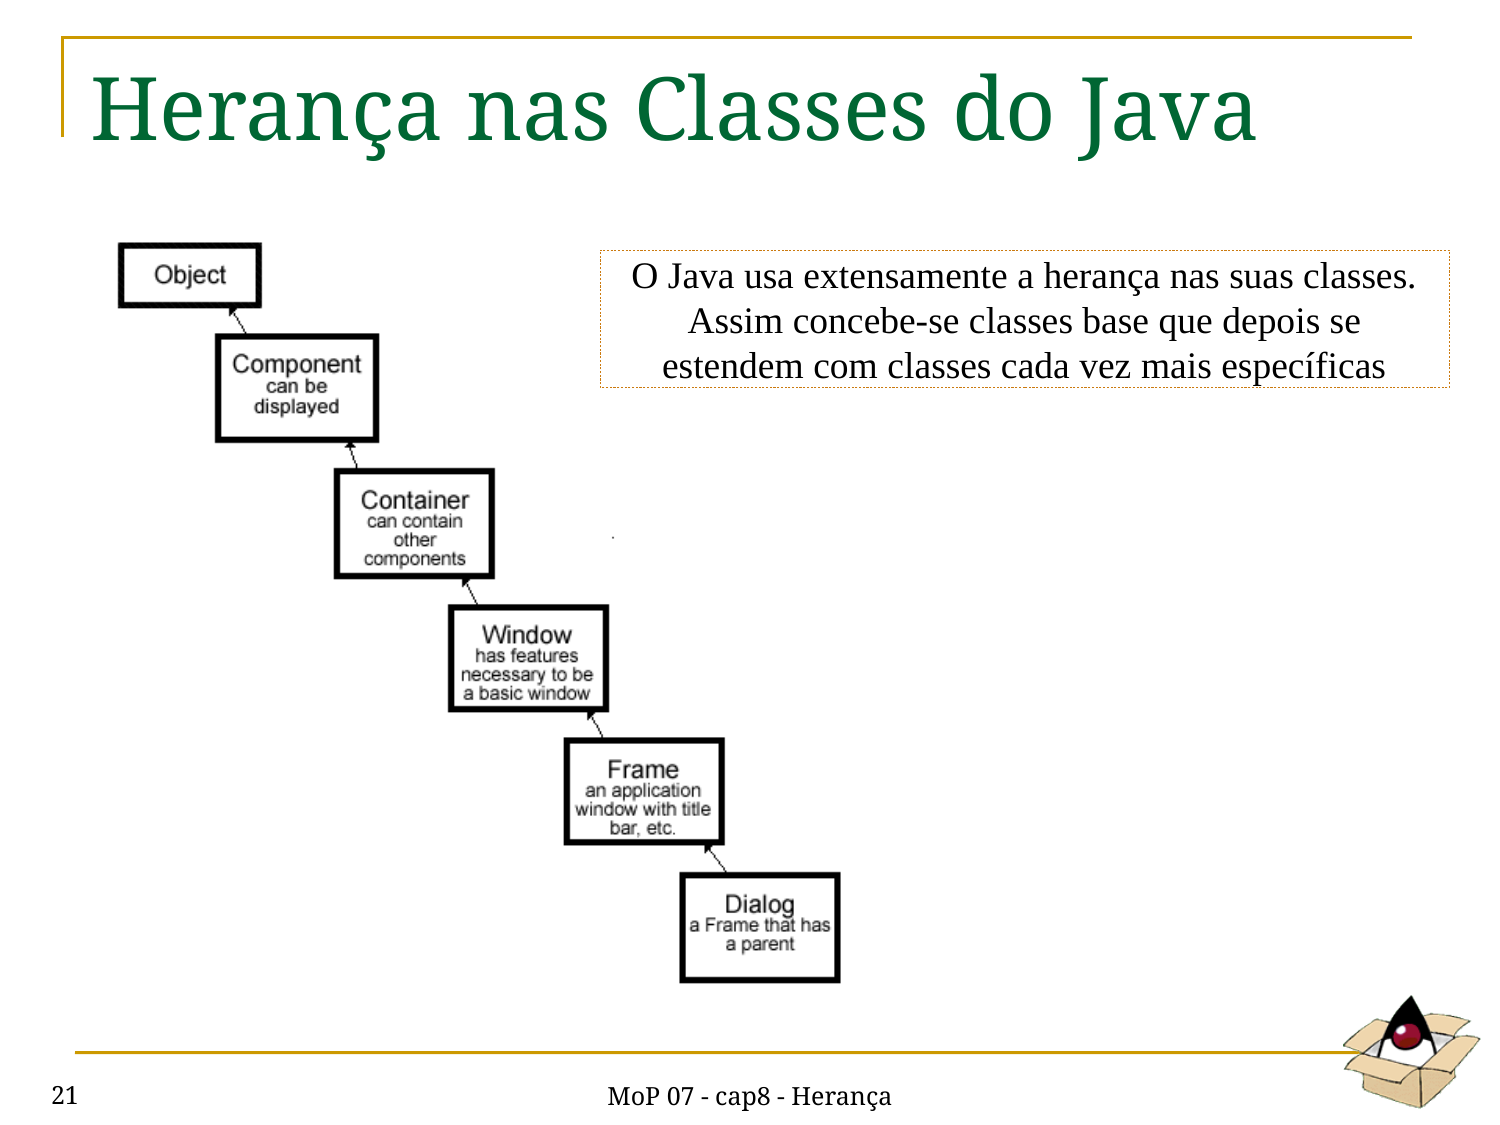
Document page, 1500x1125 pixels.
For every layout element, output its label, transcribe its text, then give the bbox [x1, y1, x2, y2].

title Herança nas Classes do Java [75, 45, 1425, 173]
footer MoP 07 - cap8 - Herança [512, 1065, 988, 1118]
picture [1343, 994, 1482, 1109]
text_box O Java usa extensamente a herança nas suas classes. Assim concebe-se classes base que depois se estendem com classes cada vez mais específicas [873, 249, 1450, 388]
picture [87, 224, 869, 1007]
